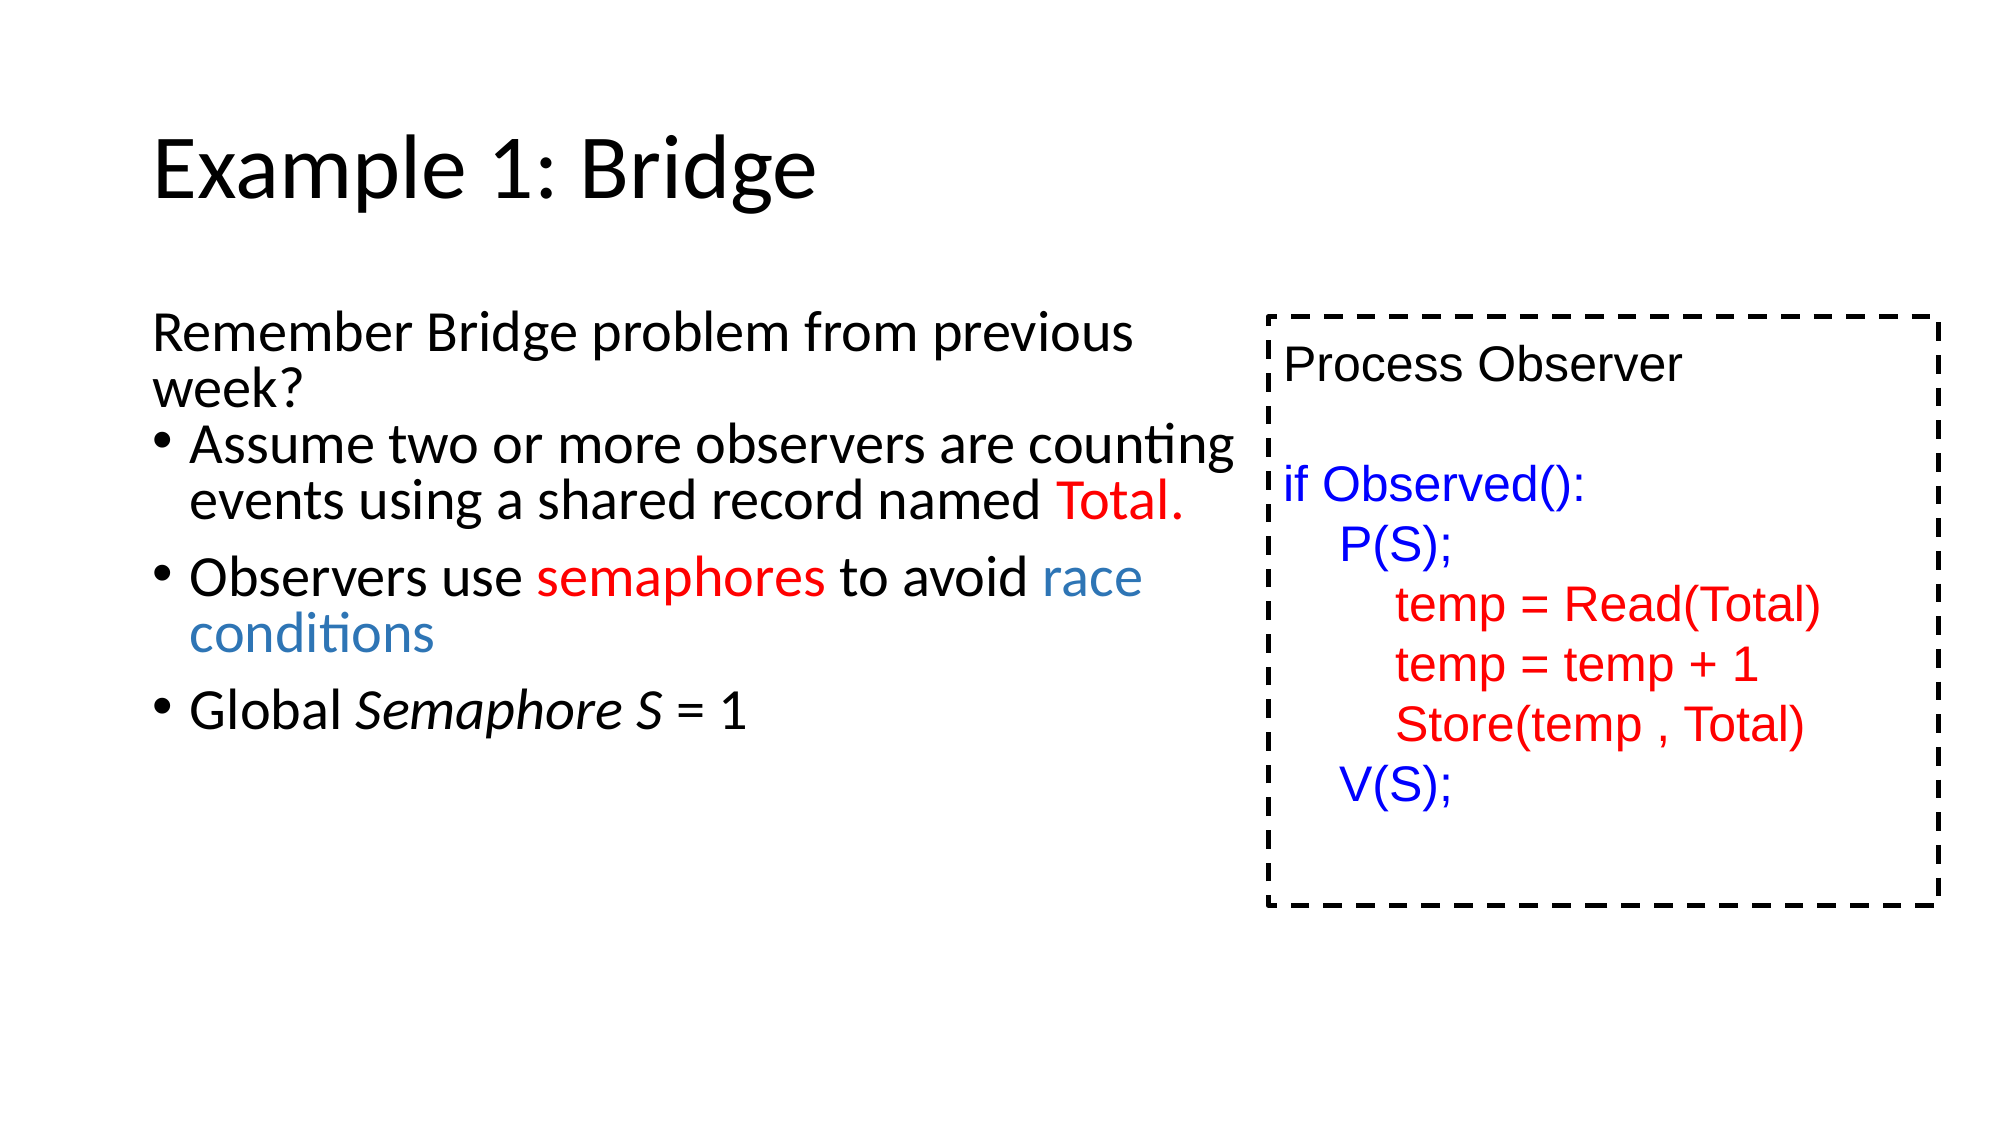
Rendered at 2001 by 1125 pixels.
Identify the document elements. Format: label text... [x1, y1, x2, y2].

list Remember Bridge problem from previous week? Assume two or more observers are counting events using a shared record named Total. Observers use semaphores to avoid race conditions Global Semaphore S = 1 [137, 299, 1256, 1014]
text_box Process Observer if Observed(): P(S); temp = Read(Total) temp = temp + 1 Store(temp , Total) V(S); [1268, 316, 1939, 906]
title Example 1: Bridge [137, 59, 1863, 278]
